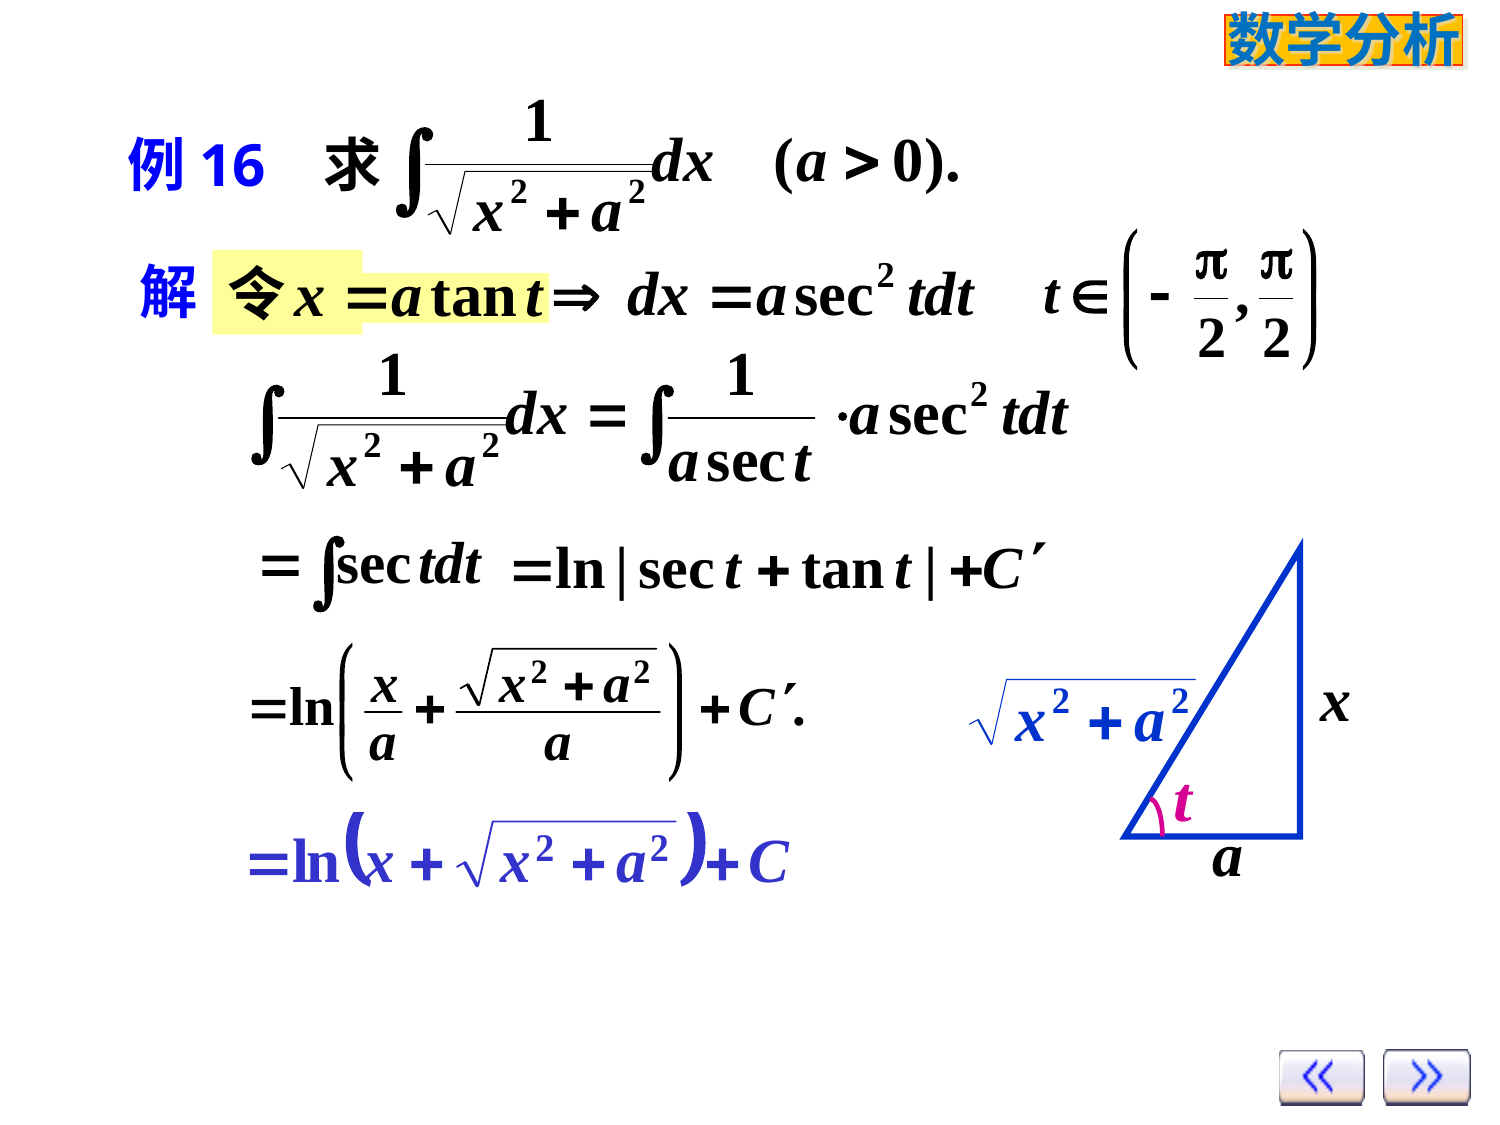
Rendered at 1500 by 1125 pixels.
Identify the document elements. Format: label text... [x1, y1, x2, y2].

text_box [237, 812, 801, 904]
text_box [253, 523, 488, 614]
text_box 例16 求 [112, 121, 378, 206]
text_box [383, 87, 963, 240]
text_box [549, 253, 982, 323]
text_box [1124, 548, 1301, 837]
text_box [240, 636, 813, 788]
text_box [212, 249, 550, 336]
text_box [1210, 841, 1251, 884]
picture [1279, 1050, 1365, 1106]
picture [1383, 1049, 1471, 1106]
text_box 解 [124, 248, 213, 333]
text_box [1312, 686, 1357, 729]
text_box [964, 673, 1201, 750]
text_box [1039, 223, 1328, 375]
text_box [628, 340, 1076, 487]
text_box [239, 340, 626, 496]
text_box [501, 536, 1051, 612]
